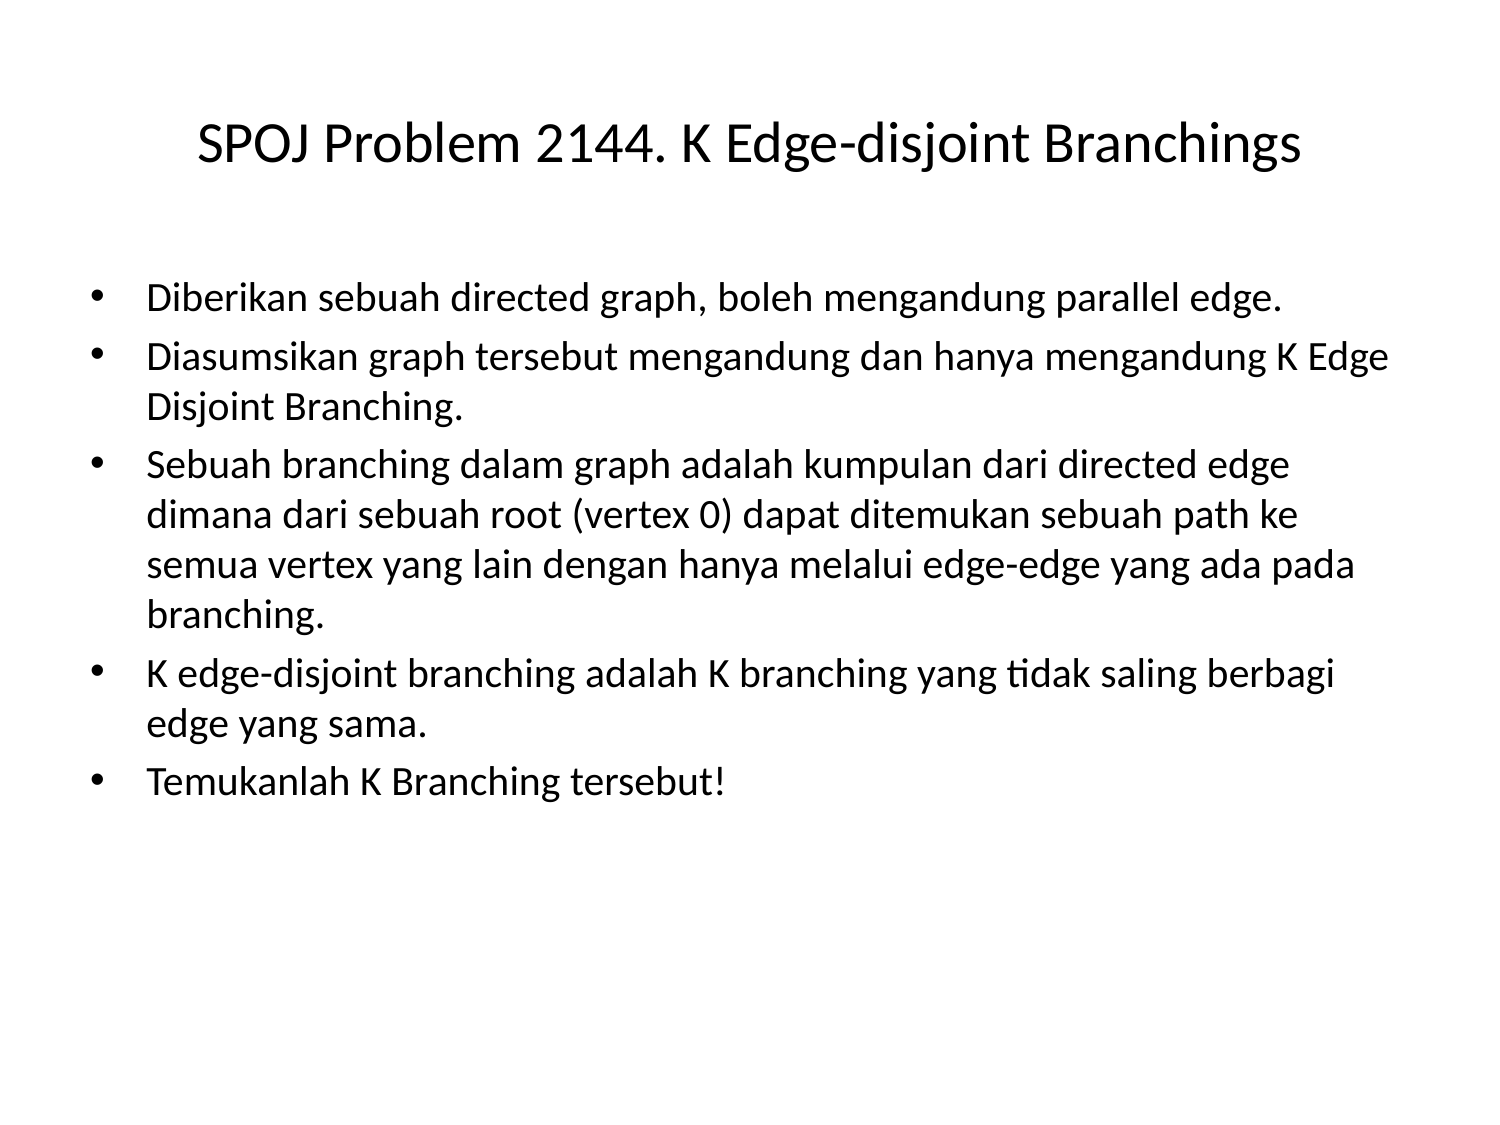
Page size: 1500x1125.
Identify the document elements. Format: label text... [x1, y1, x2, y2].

title SPOJ Problem 2144. K Edge-disjoint Branchings [75, 45, 1425, 233]
list Diberikan sebuah directed graph, boleh mengandung parallel edge. Diasumsikan graph tersebut mengandung dan hanya mengandung K Edge Disjoint Branching. Sebuah branching dalam graph adalah kumpulan dari directed edge dimana dari sebuah root (vertex 0) dapat ditemukan sebuah path ke semua vertex yang lain dengan hanya melalui edge-edge yang ada pada branching. K edge-disjoint branching adalah K branching yang tidak saling berbagi edge yang sama. Temukanlah K Branching tersebut! [75, 262, 1425, 1005]
